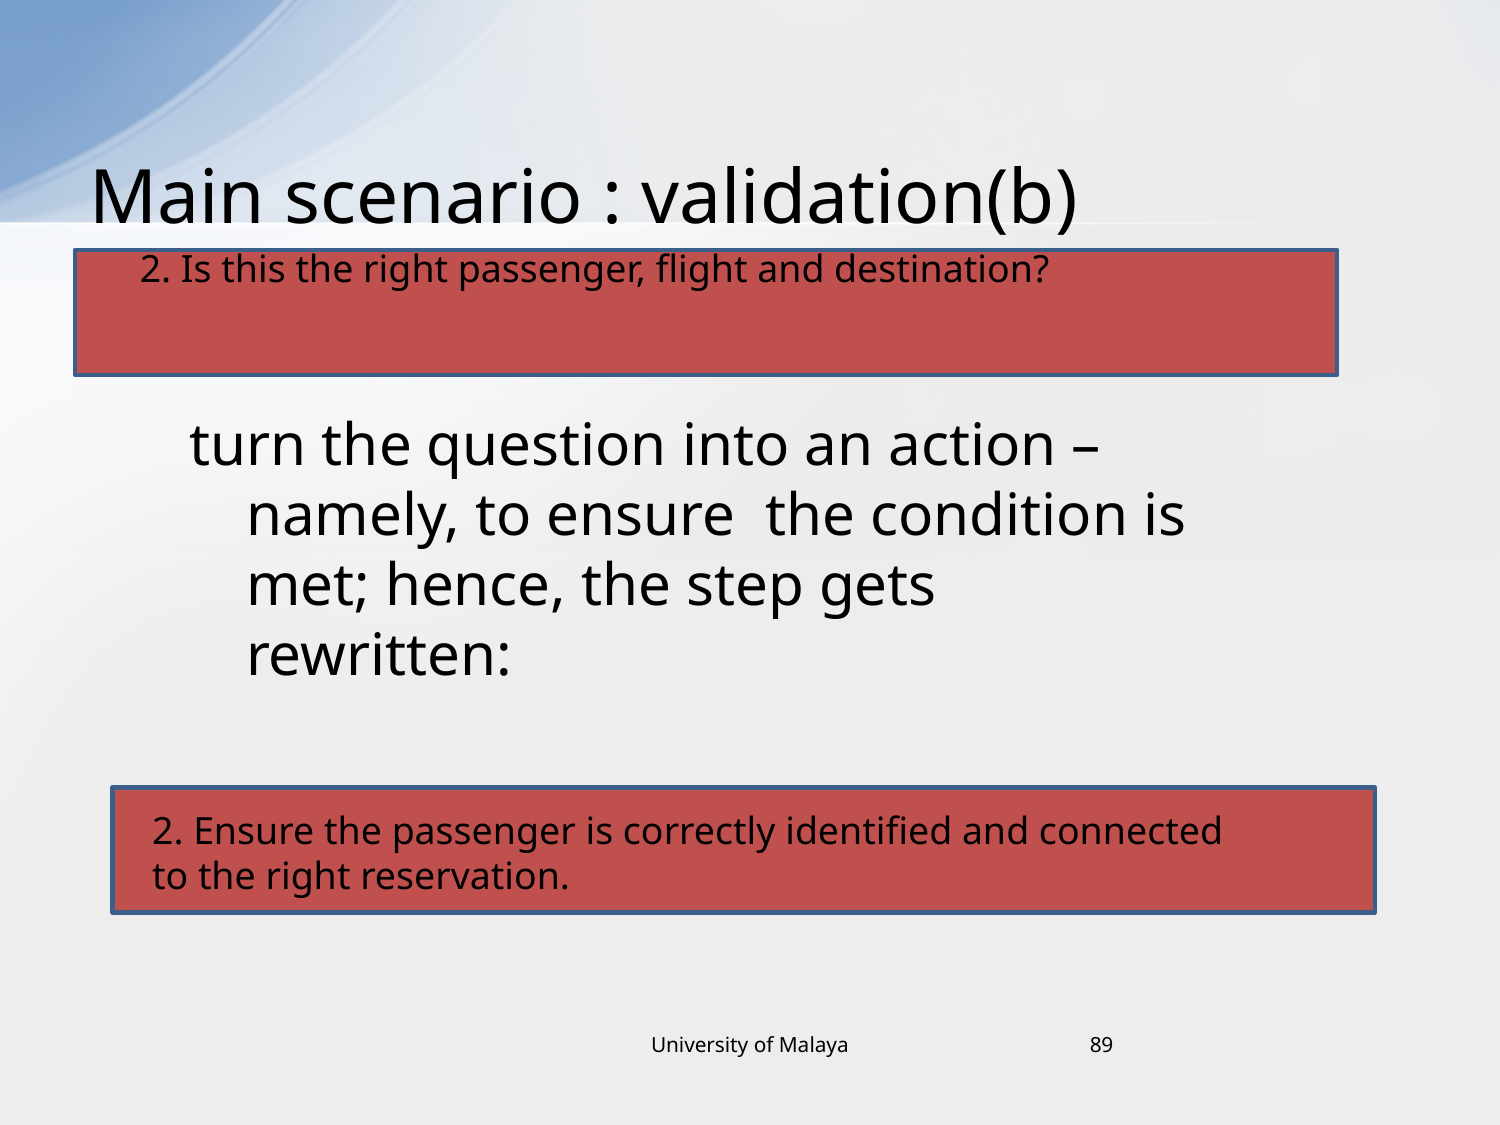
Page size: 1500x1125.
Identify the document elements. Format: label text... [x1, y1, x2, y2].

title Main scenario : validation(b) [75, 58, 1425, 247]
text_box 2. Is this the right passenger, flight and destination? [124, 237, 1313, 298]
text_box 2. Ensure the passenger is correctly identified and connected to the right reservation. [137, 799, 1338, 950]
list turn the question into an action – namely, to ensure the condition is met; hence, the step gets rewritten: [174, 399, 1214, 700]
slide_number 89 [1074, 1024, 1425, 1103]
footer University of Malaya [512, 1024, 988, 1103]
text_box [73, 248, 1339, 377]
text_box [110, 785, 1377, 915]
picture [0, 0, 1500, 1125]
